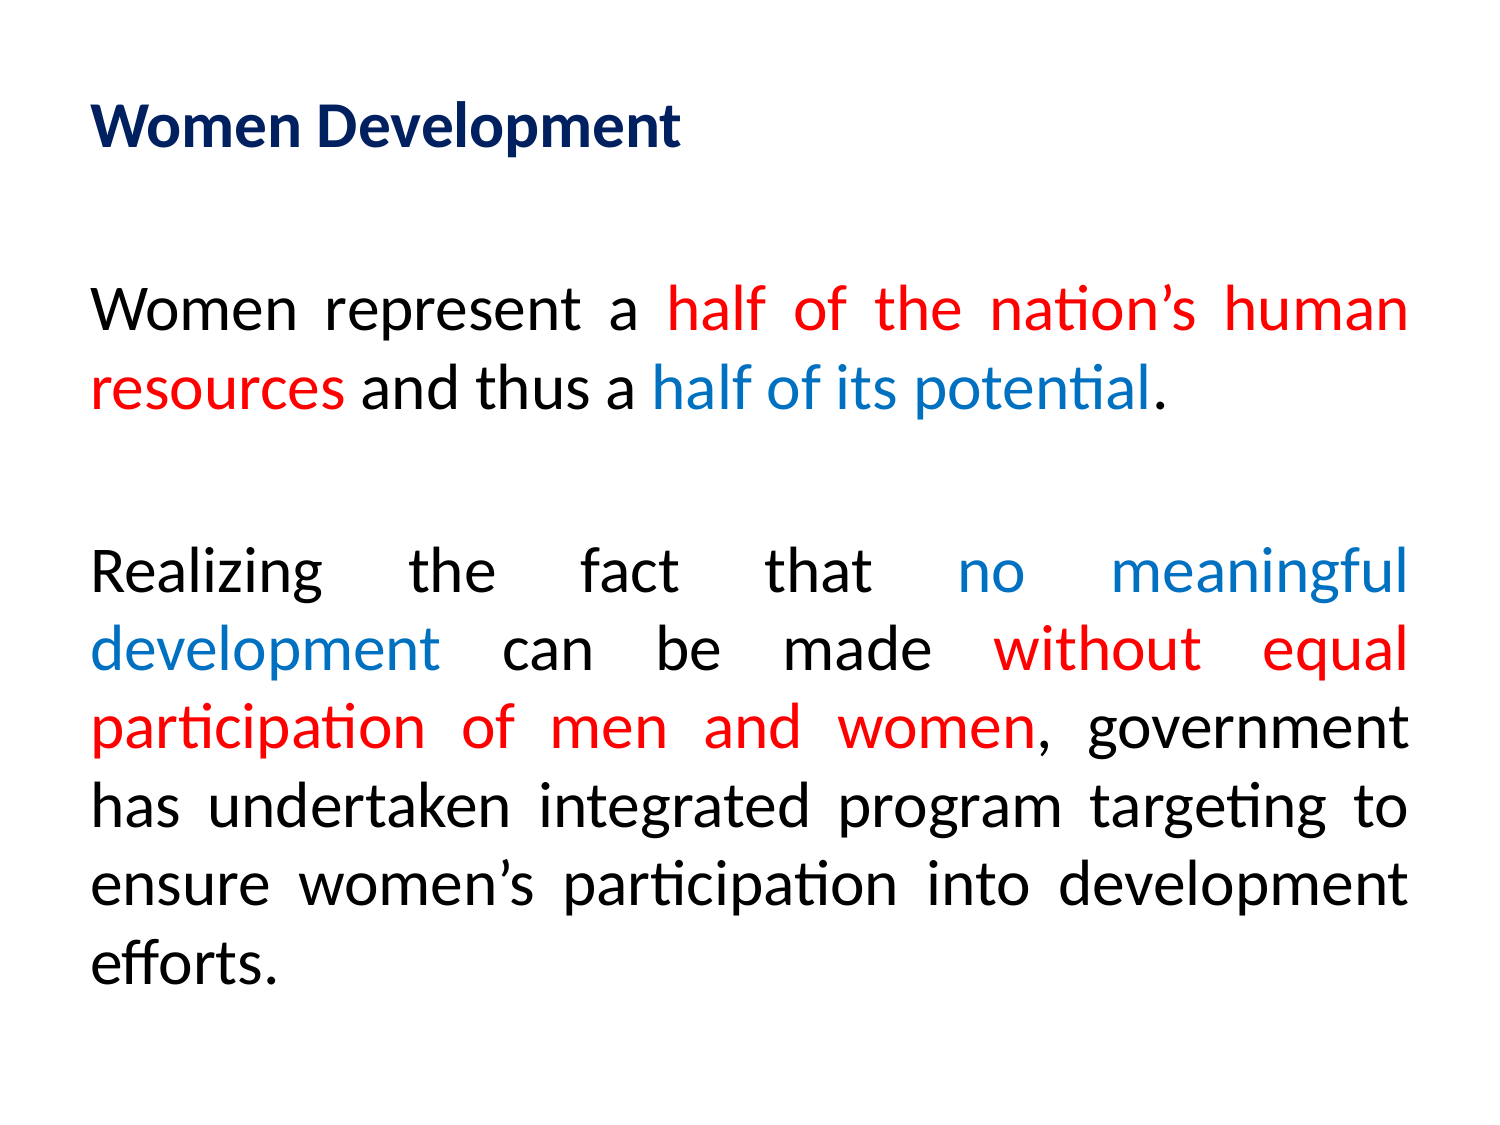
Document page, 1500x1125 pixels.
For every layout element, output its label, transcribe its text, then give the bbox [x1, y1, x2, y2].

list Women Development Women represent a half of the nation’s human resources and thus a half of its potential. Realizing the fact that no meaningful development can be made without equal participation of men and women, government has undertaken integrated program targeting to ensure women’s participation into development efforts. [75, 75, 1425, 1005]
